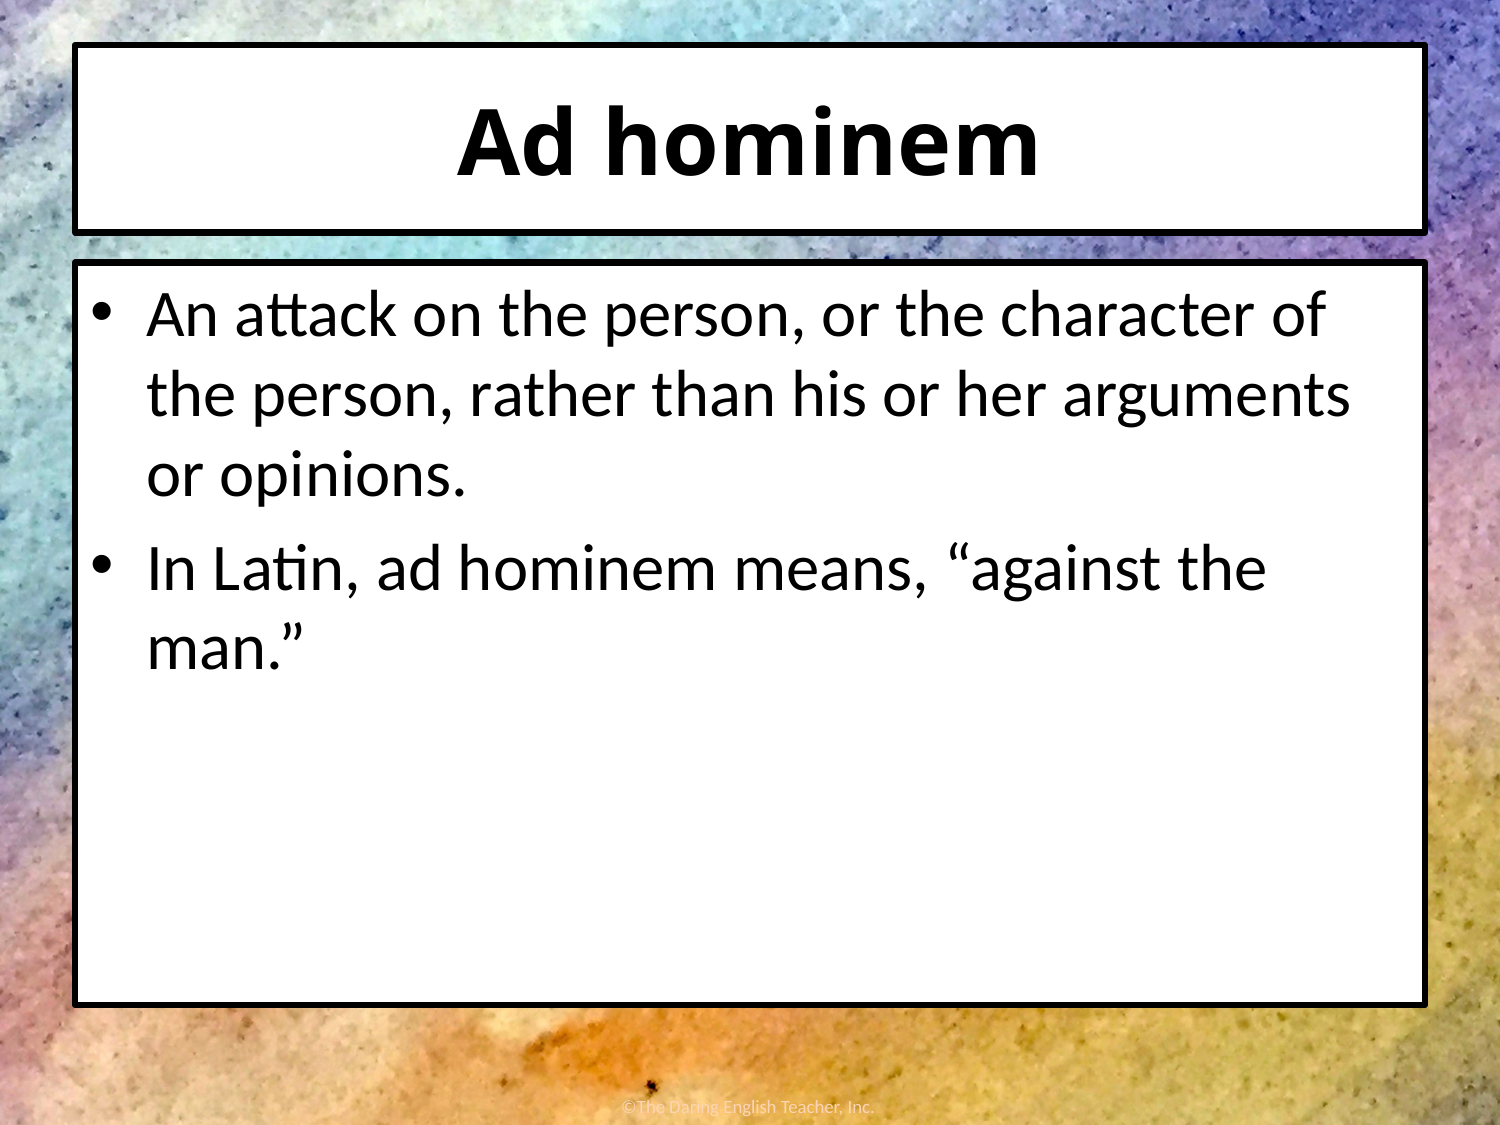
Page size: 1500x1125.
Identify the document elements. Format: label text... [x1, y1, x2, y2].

list An attack on the person, or the character of the person, rather than his or her arguments or opinions. In Latin, ad hominem means, “against the man.” [72, 259, 1428, 1008]
picture [0, 0, 1500, 1125]
title Ad hominem [72, 42, 1428, 236]
